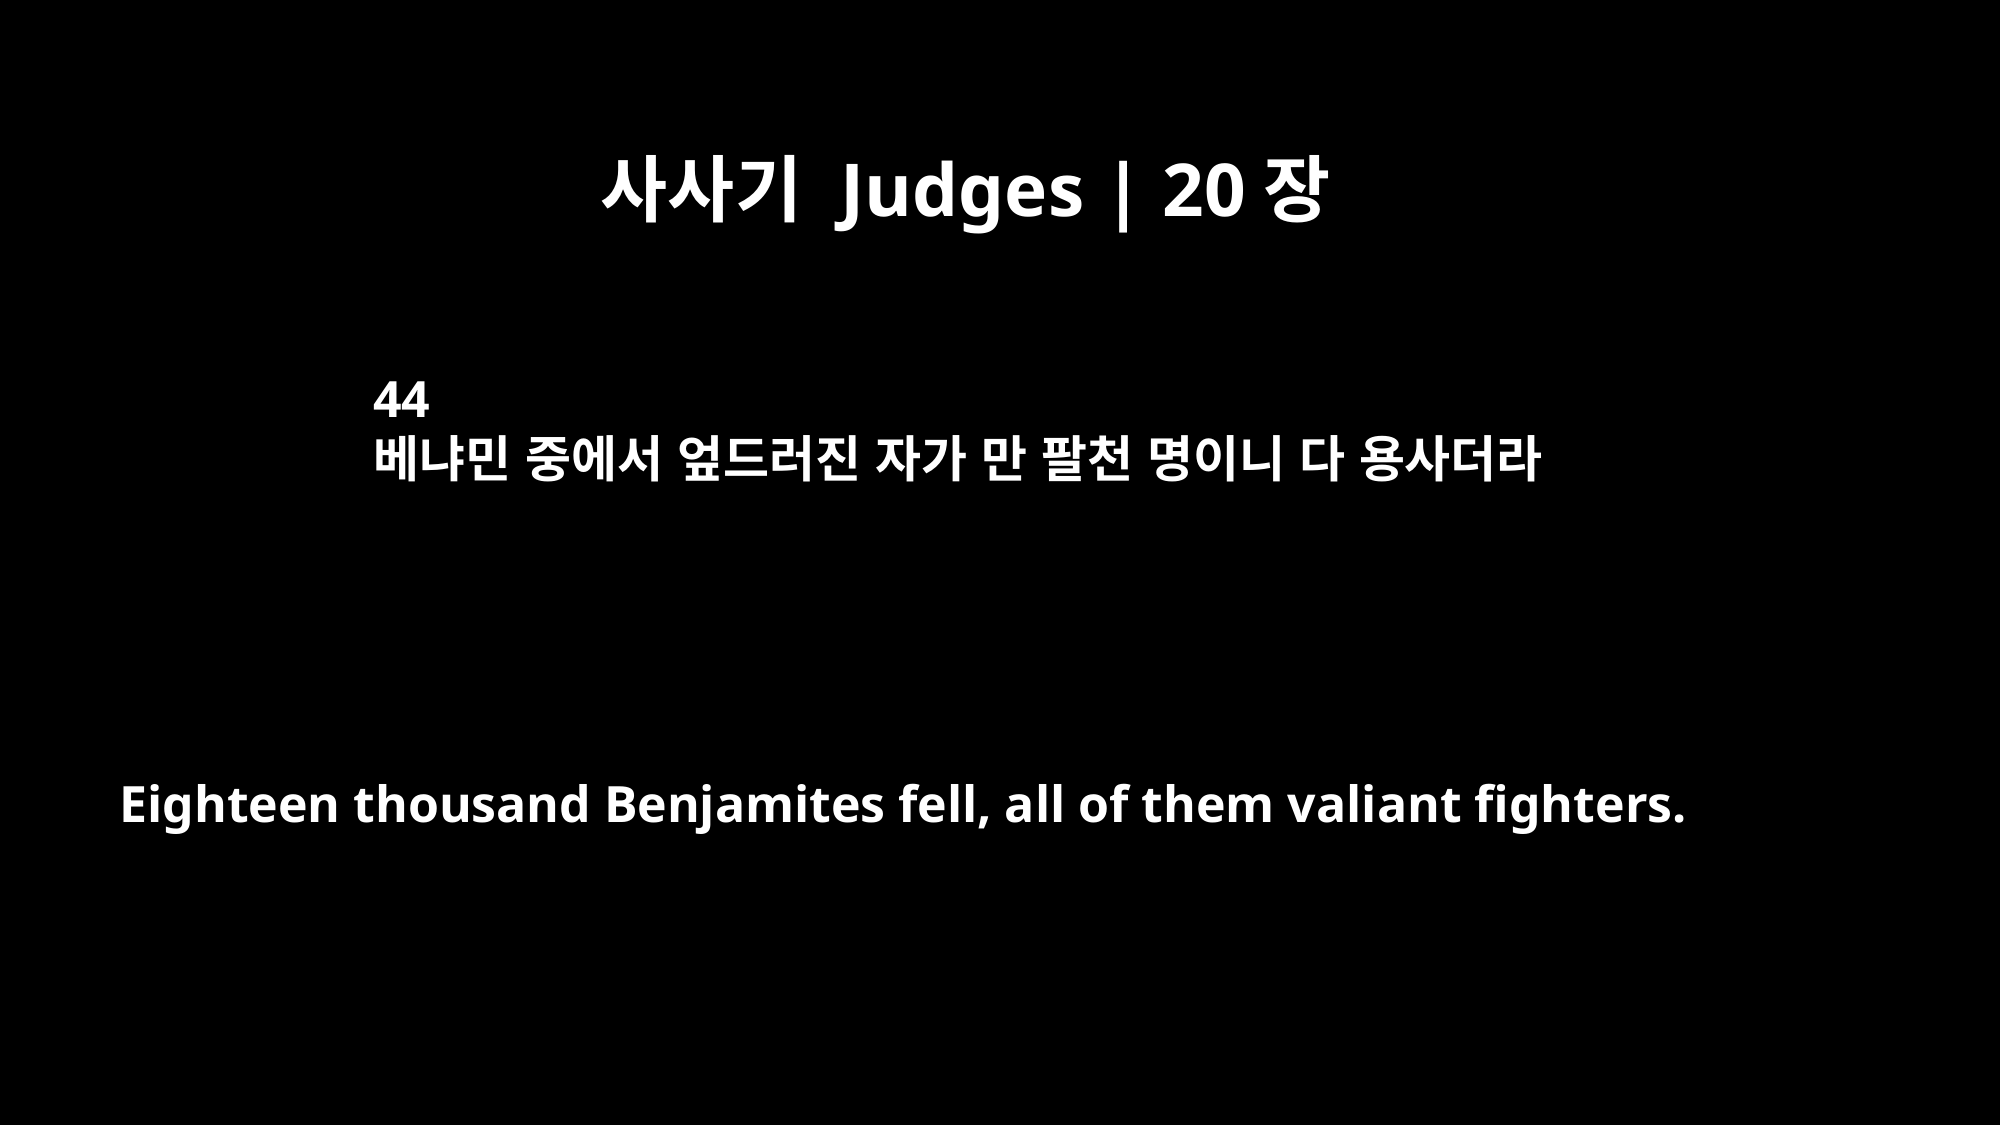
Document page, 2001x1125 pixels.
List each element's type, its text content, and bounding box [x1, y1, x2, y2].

text_box 44 베냐민 중에서 엎드러진 자가 만 팔천 명이니 다 용사더라 [358, 359, 1559, 495]
text_box 사사기 Judges | 20장 [585, 136, 1347, 239]
text_box Eighteen thousand Benjamites fell, all of them valiant fighters. [104, 764, 1703, 840]
